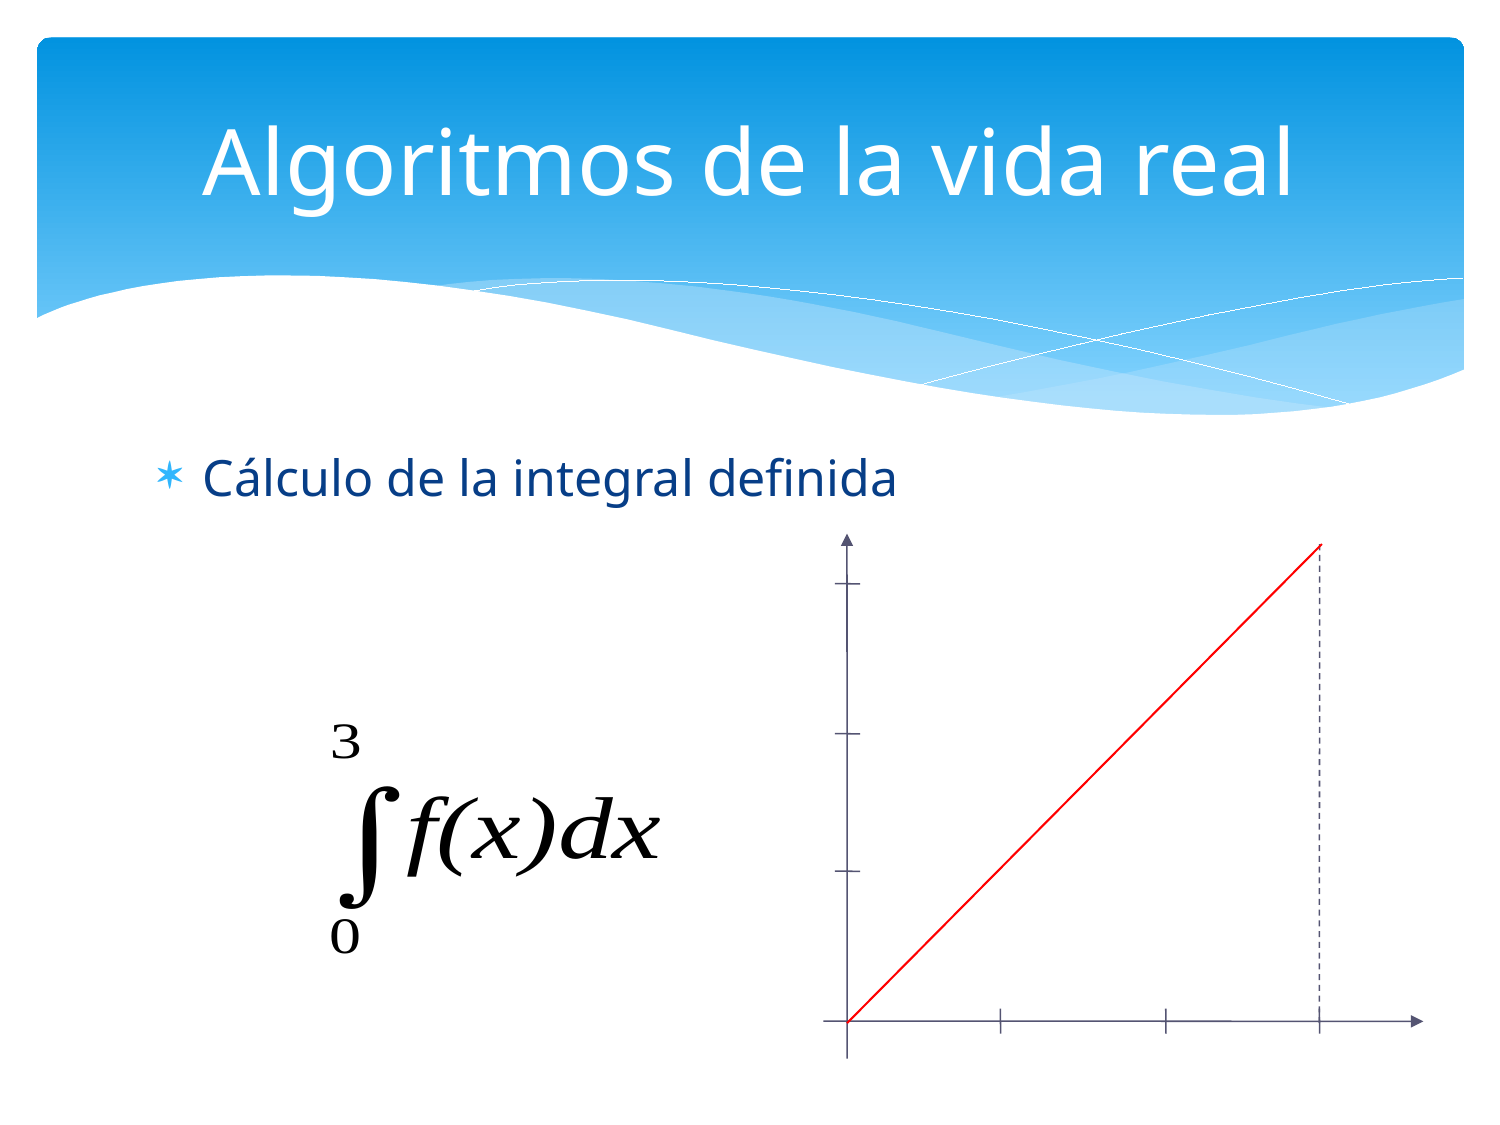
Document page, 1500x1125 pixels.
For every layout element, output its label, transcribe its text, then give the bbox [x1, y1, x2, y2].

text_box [304, 698, 680, 977]
text_box Cálculo de la integral definida [142, 438, 1359, 1005]
text_box Algoritmos de la vida real [75, 55, 1425, 261]
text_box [822, 533, 1424, 1059]
